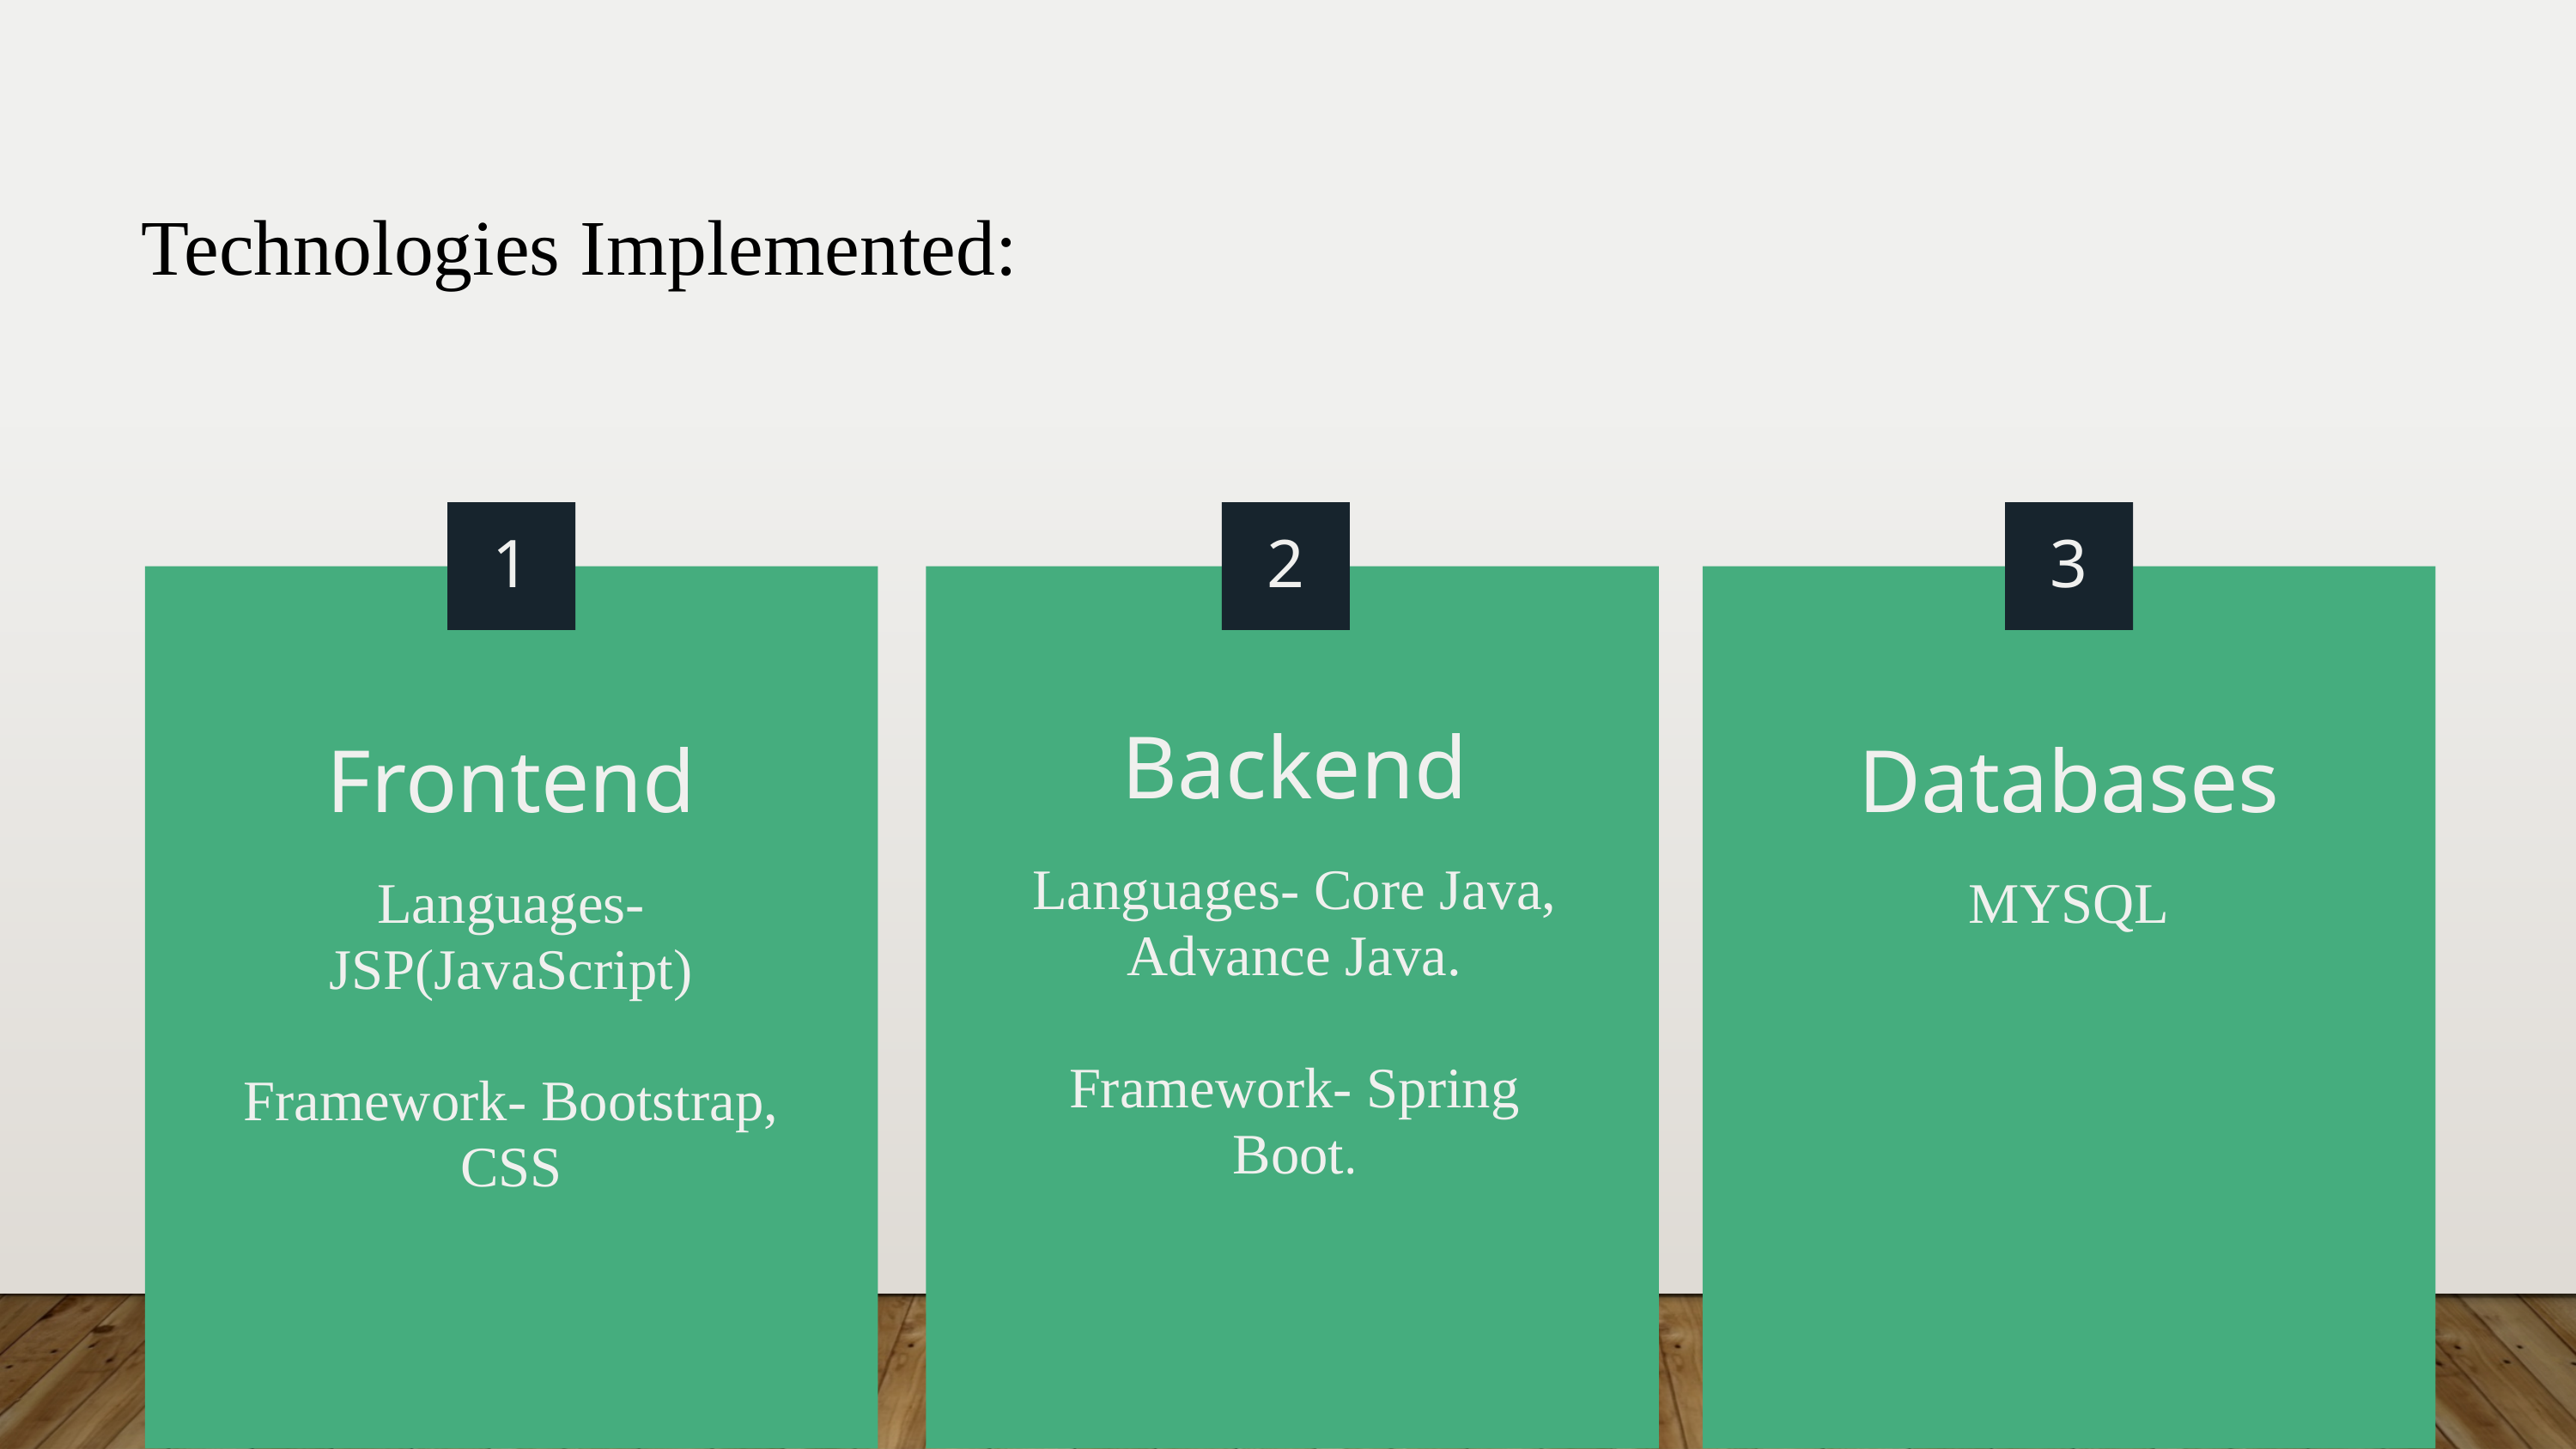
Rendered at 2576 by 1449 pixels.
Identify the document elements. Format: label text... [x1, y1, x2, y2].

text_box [1008, 707, 1582, 1190]
picture [2436, 1294, 2576, 1449]
picture [1659, 1294, 1702, 1449]
text_box [1702, 566, 2436, 1449]
text_box Technologies Implemented: [128, 189, 2260, 297]
picture [878, 1294, 926, 1449]
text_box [225, 720, 798, 1267]
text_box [447, 501, 576, 631]
picture [0, 1294, 144, 1449]
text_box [1783, 720, 2355, 936]
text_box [1221, 501, 1351, 631]
text_box [144, 566, 878, 1449]
text_box [926, 566, 1659, 1449]
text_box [2004, 501, 2134, 631]
